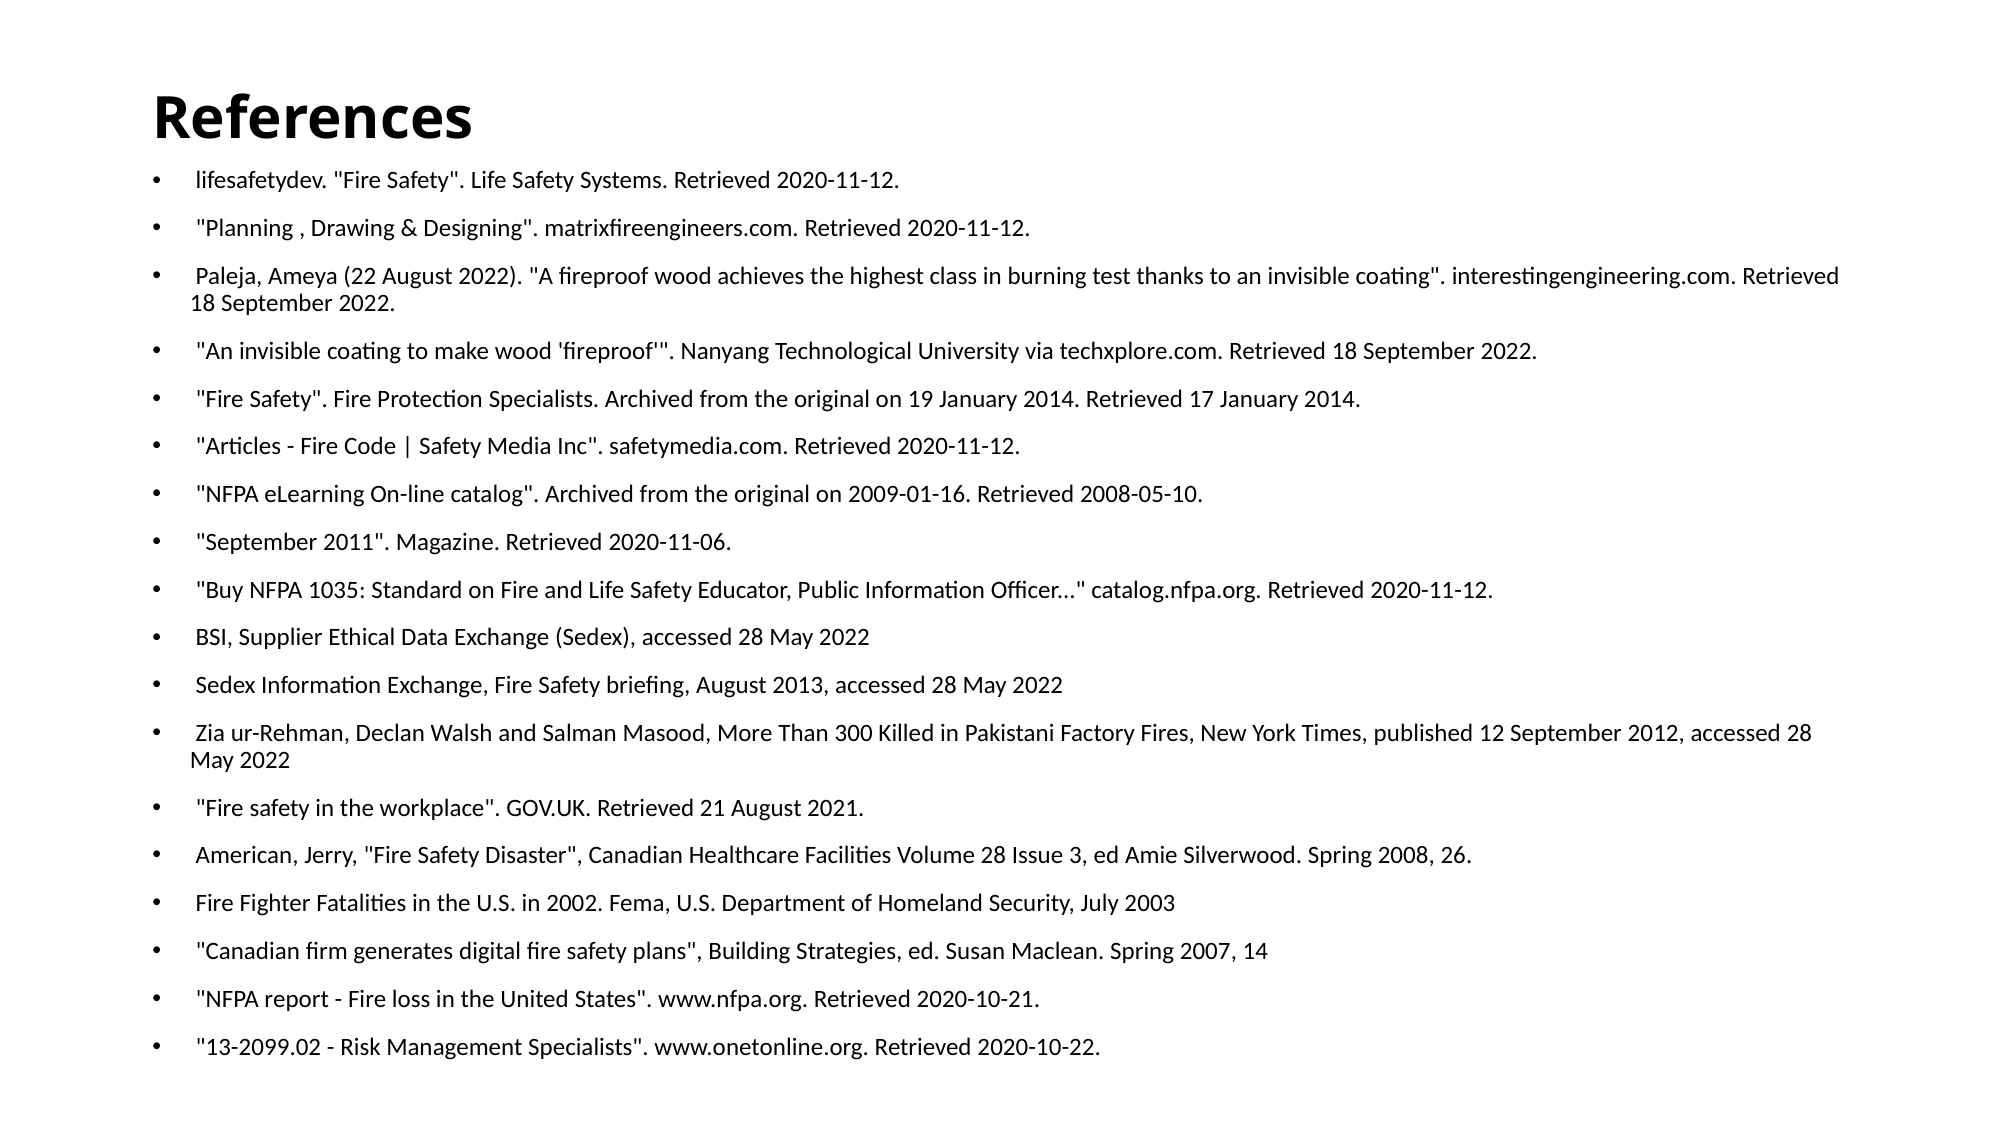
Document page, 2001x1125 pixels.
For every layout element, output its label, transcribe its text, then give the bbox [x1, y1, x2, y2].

list lifesafetydev. "Fire Safety". Life Safety Systems. Retrieved 2020-11-12. "Planning , Drawing & Designing". matrixfireengineers.com. Retrieved 2020-11-12. Paleja, Ameya (22 August 2022). "A fireproof wood achieves the highest class in burning test thanks to an invisible coating". interestingengineering.com. Retrieved 18 September 2022. "An invisible coating to make wood 'fireproof'". Nanyang Technological University via techxplore.com. Retrieved 18 September 2022. "Fire Safety". Fire Protection Specialists. Archived from the original on 19 January 2014. Retrieved 17 January 2014. "Articles - Fire Code | Safety Media Inc". safetymedia.com. Retrieved 2020-11-12. "NFPA eLearning On-line catalog". Archived from the original on 2009-01-16. Retrieved 2008-05-10. "September 2011". Magazine. Retrieved 2020-11-06. "Buy NFPA 1035: Standard on Fire and Life Safety Educator, Public Information Officer..." catalog.nfpa.org. Retrieved 2020-11-12. BSI, Supplier Ethical Data Exchange (Sedex), accessed 28 May 2022 Sedex Information Exchange, Fire Safety briefing, August 2013, accessed 28 May 2022 Zia ur-Rehman, Declan Walsh and Salman Masood, More Than 300 Killed in Pakistani Factory Fires, New York Times, published 12 September 2012, accessed 28 May 2022 "Fire safety in the workplace". GOV.UK. Retrieved 21 August 2021. American, Jerry, "Fire Safety Disaster", Canadian Healthcare Facilities Volume 28 Issue 3, ed Amie Silverwood. Spring 2008, 26. Fire Fighter Fatalities in the U.S. in 2002. Fema, U.S. Department of Homeland Security, July 2003 "Canadian firm generates digital fire safety plans", Building Strategies, ed. Susan Maclean. Spring 2007, 14 "NFPA report - Fire loss in the United States". www.nfpa.org. Retrieved 2020-10-21. "13-2099.02 - Risk Management Specialists". www.onetonline.org. Retrieved 2020-10-22. [137, 159, 1863, 946]
title References [137, 59, 1863, 159]
